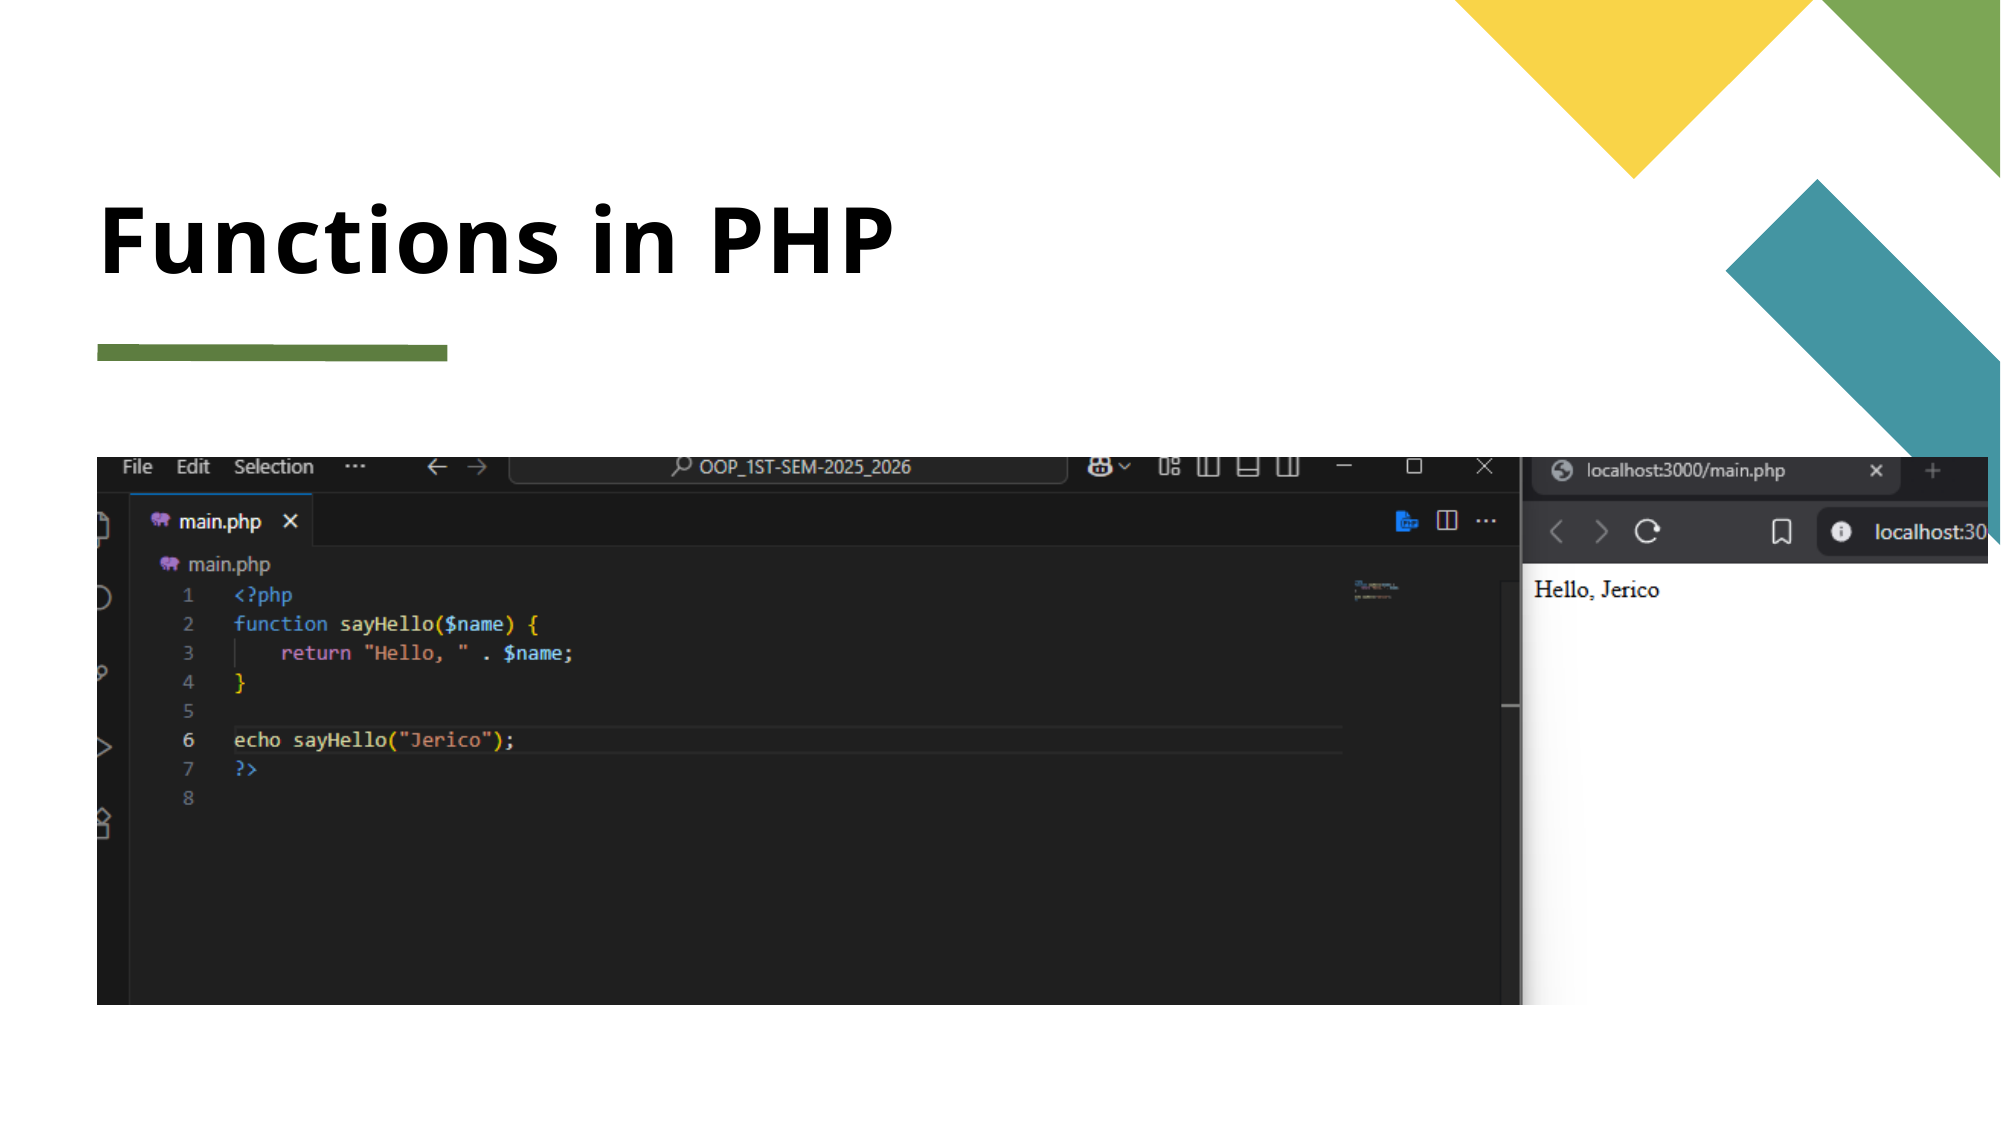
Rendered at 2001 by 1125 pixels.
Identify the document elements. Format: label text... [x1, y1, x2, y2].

picture [97, 457, 1988, 1005]
title Functions in PHP [97, 32, 1898, 291]
